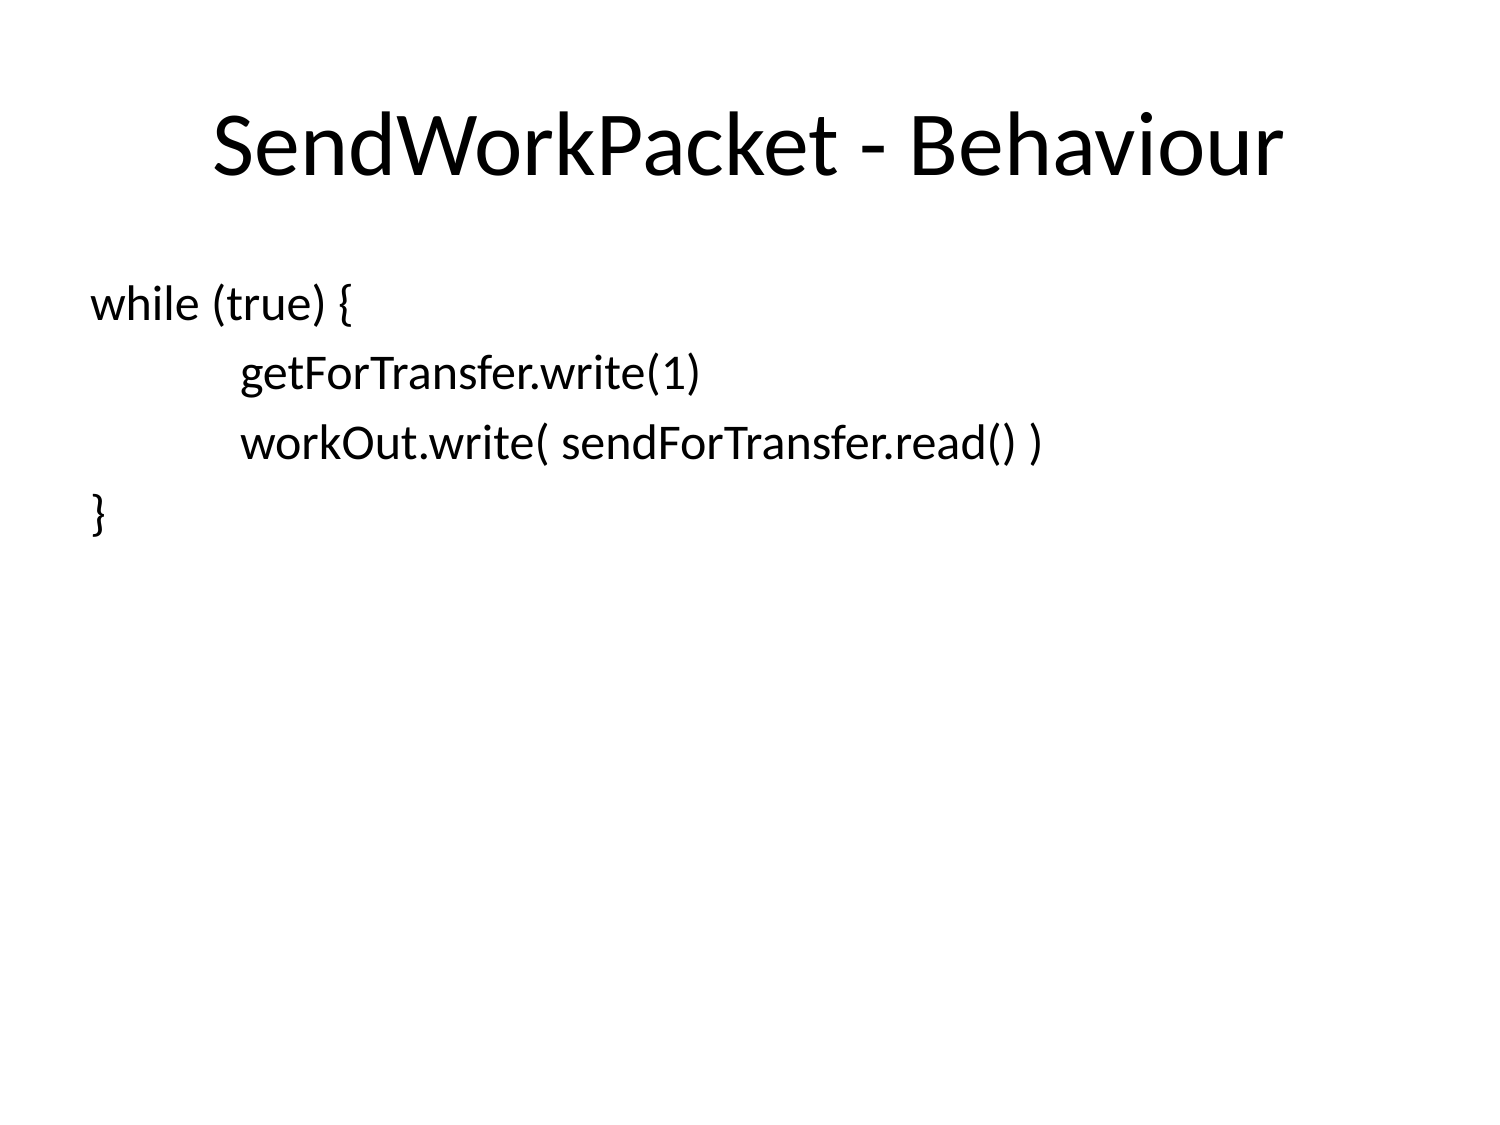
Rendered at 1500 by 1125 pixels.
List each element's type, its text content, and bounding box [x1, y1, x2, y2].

list while (true) { getForTransfer.write(1) workOut.write( sendForTransfer.read() ) } [75, 262, 1425, 1005]
title SendWorkPacket - Behaviour [75, 45, 1425, 233]
